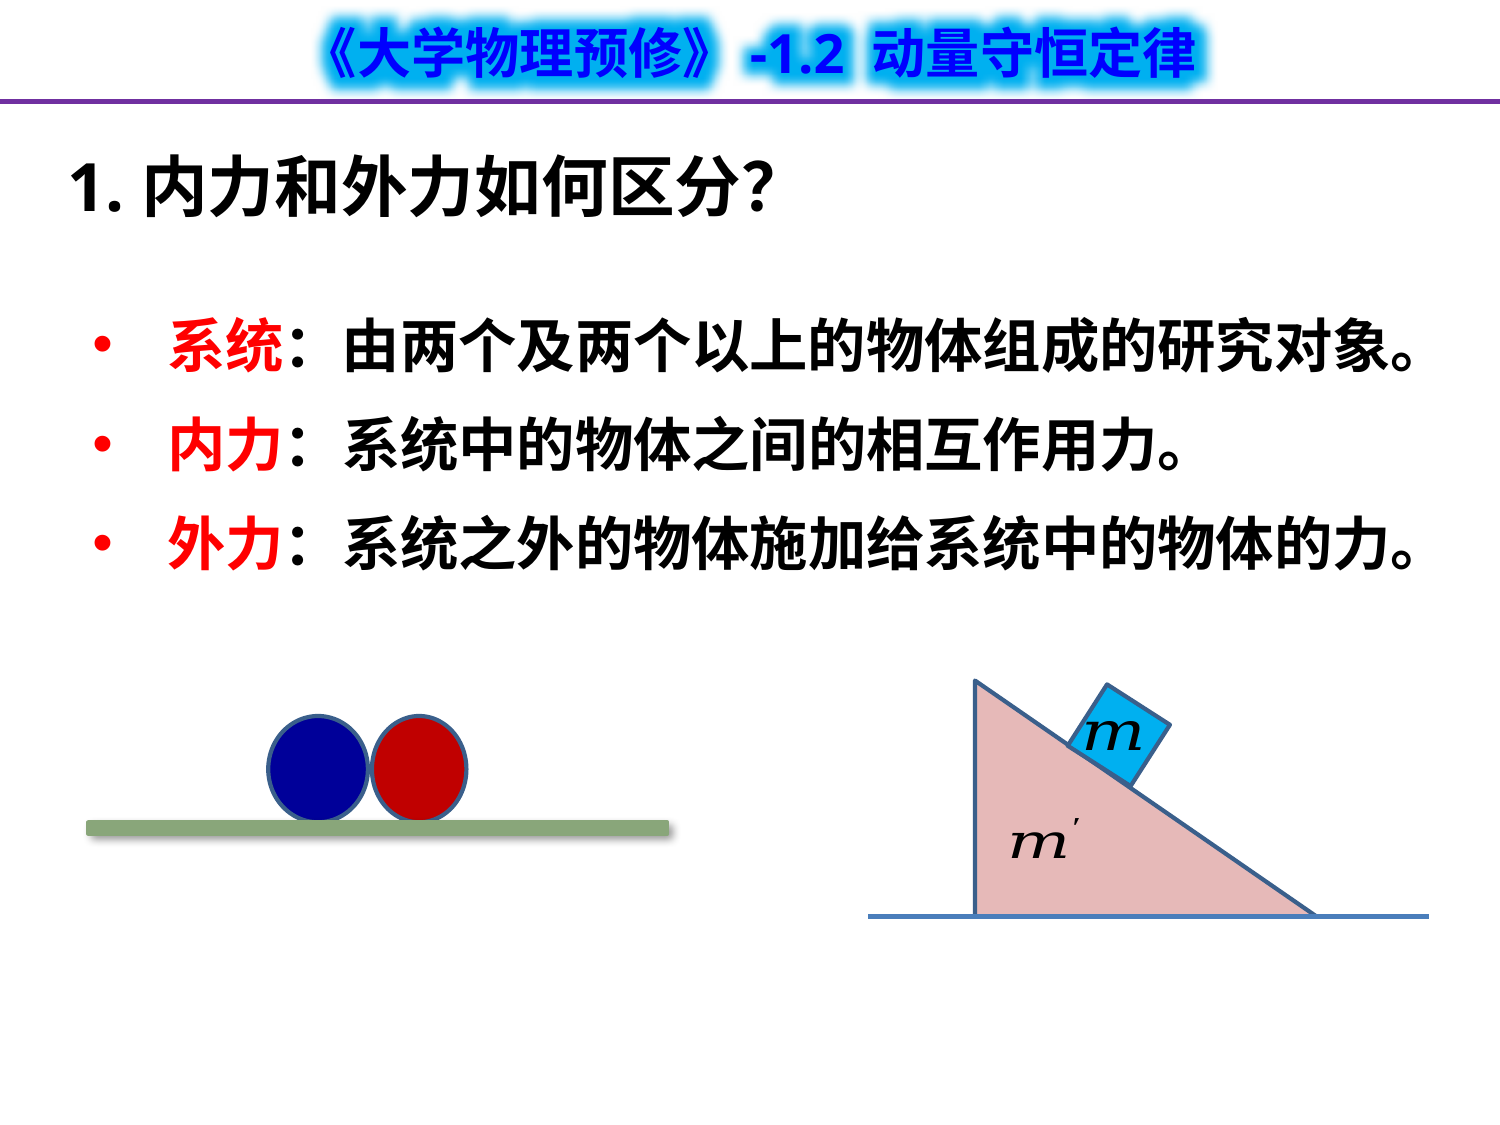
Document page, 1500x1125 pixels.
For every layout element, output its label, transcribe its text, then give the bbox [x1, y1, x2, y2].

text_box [867, 680, 1430, 917]
text_box 1.内力和外力如何区分？ [53, 137, 803, 232]
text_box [88, 715, 668, 835]
text_box 系统：由两个及两个以上的物体组成的研究对象。 内力：系统中的物体之间的相互作用力。 外力：系统之外的物体施加给系统中的物体的力。 [78, 302, 1500, 584]
